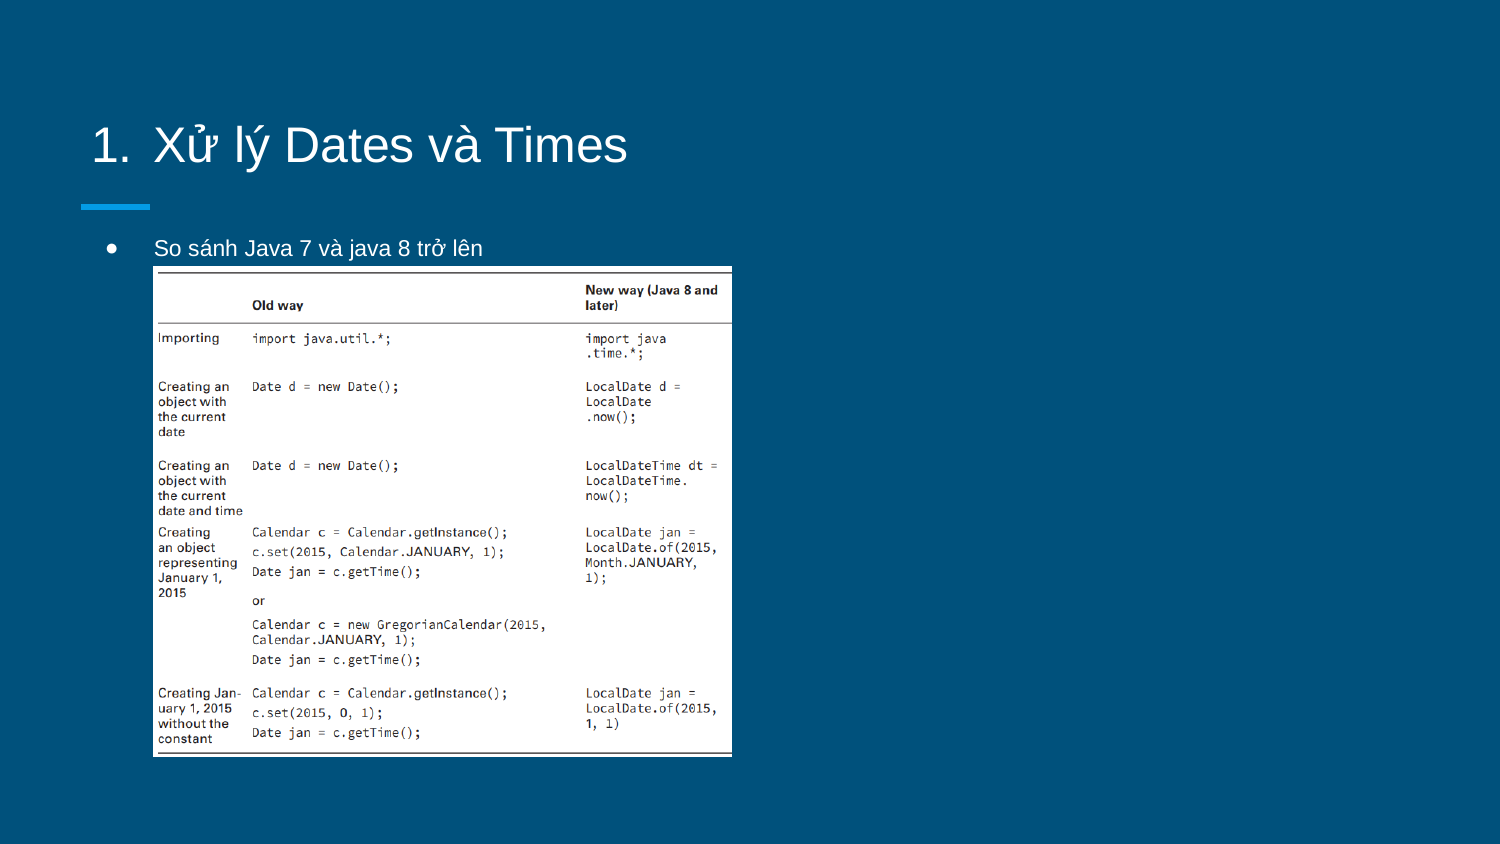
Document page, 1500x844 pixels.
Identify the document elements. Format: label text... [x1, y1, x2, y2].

title Xử lý Dates và Times [63, 75, 1437, 188]
list So sánh Java 7 và java 8 trở lên [63, 222, 1437, 274]
picture [154, 267, 731, 756]
